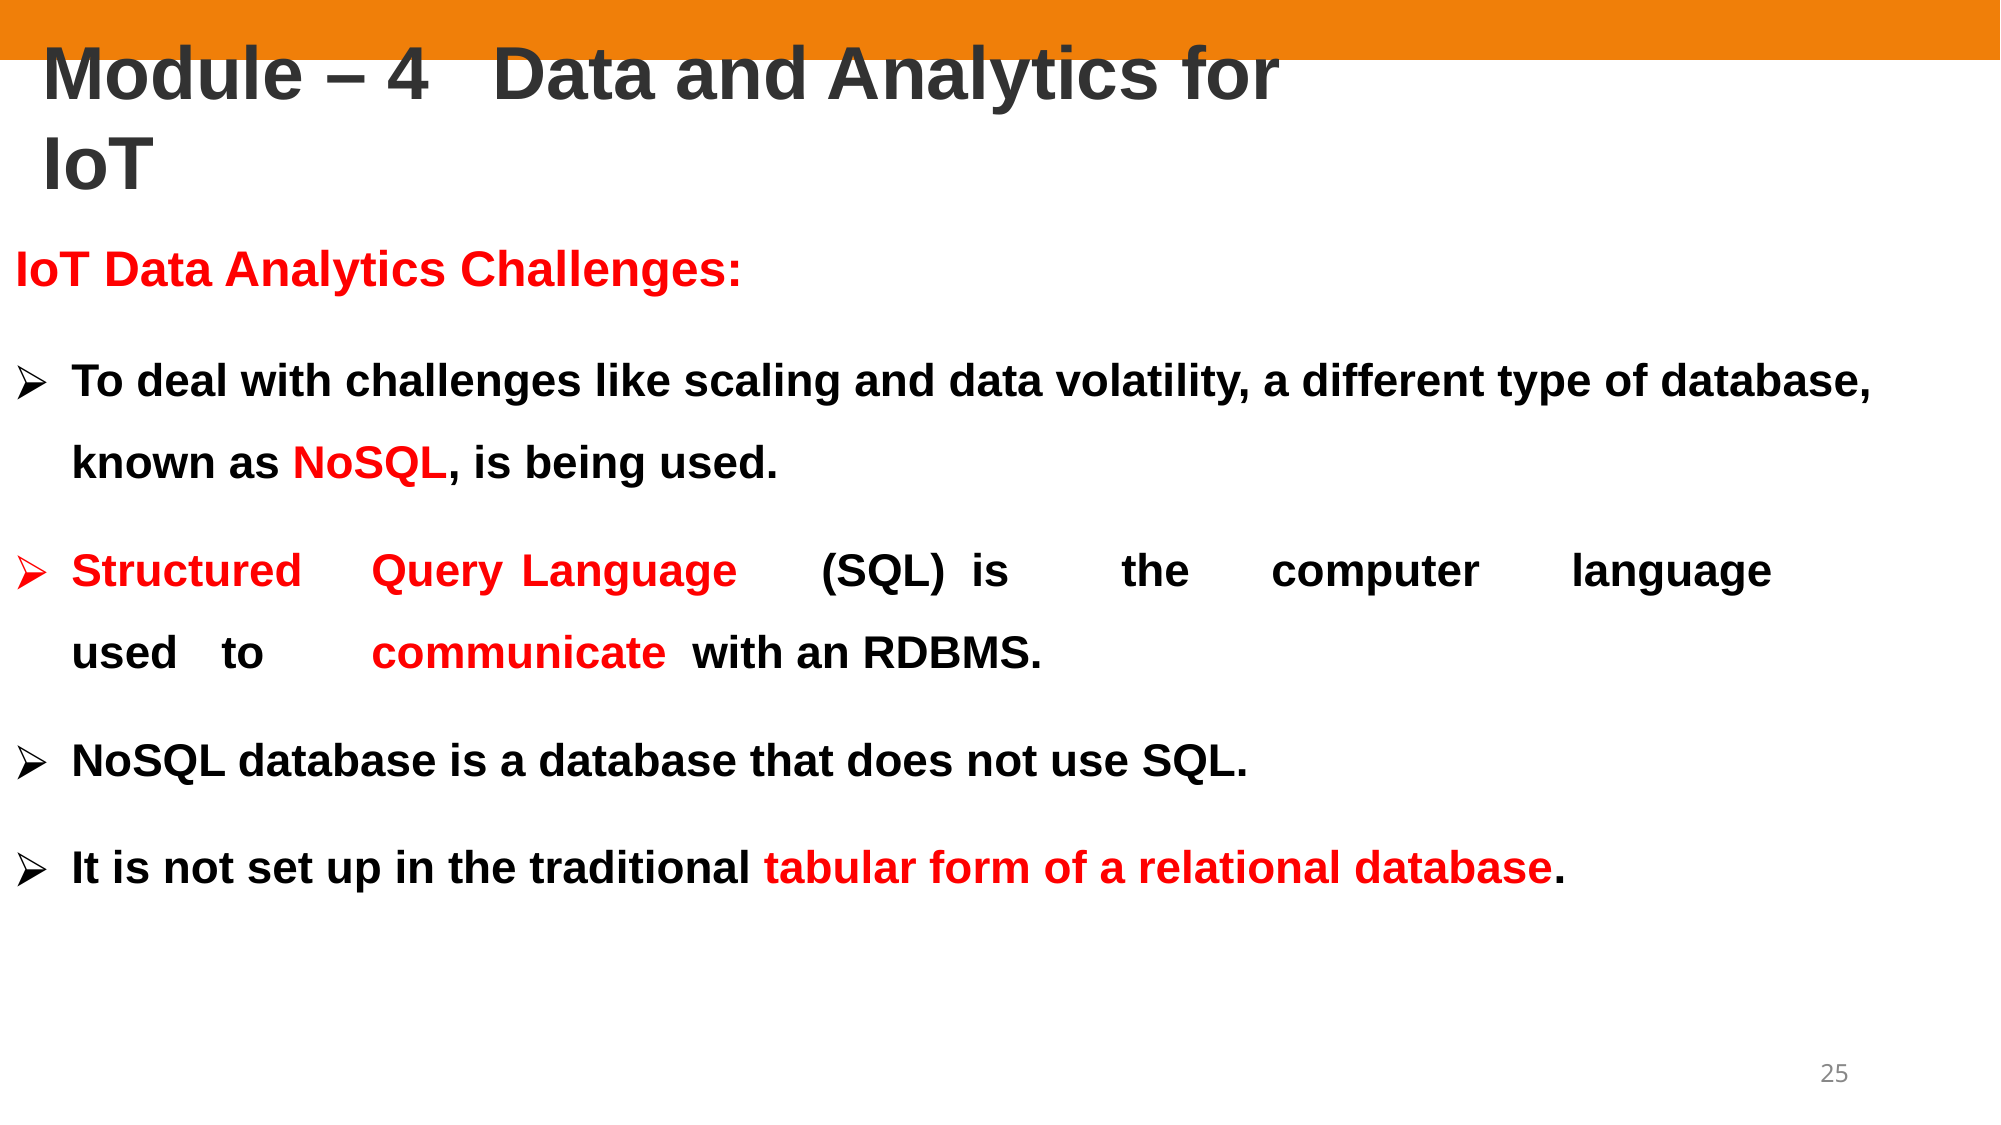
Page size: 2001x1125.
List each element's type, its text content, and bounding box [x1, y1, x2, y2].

title Module – 4 Data and Analytics for IoT [40, 18, 1396, 209]
text_box 25 [1814, 1053, 1854, 1092]
text_box IoT Data Analytics Challenges: To deal with challenges like scaling and data volatility, a different type of database, known as NoSQL, is being used. Structured Query Language (SQL) is the computer language used to communicate with an RDBMS. NoSQL database is a database that does not use SQL. It is not set up in the traditional tabular form of a relational database. [12, 234, 1930, 893]
